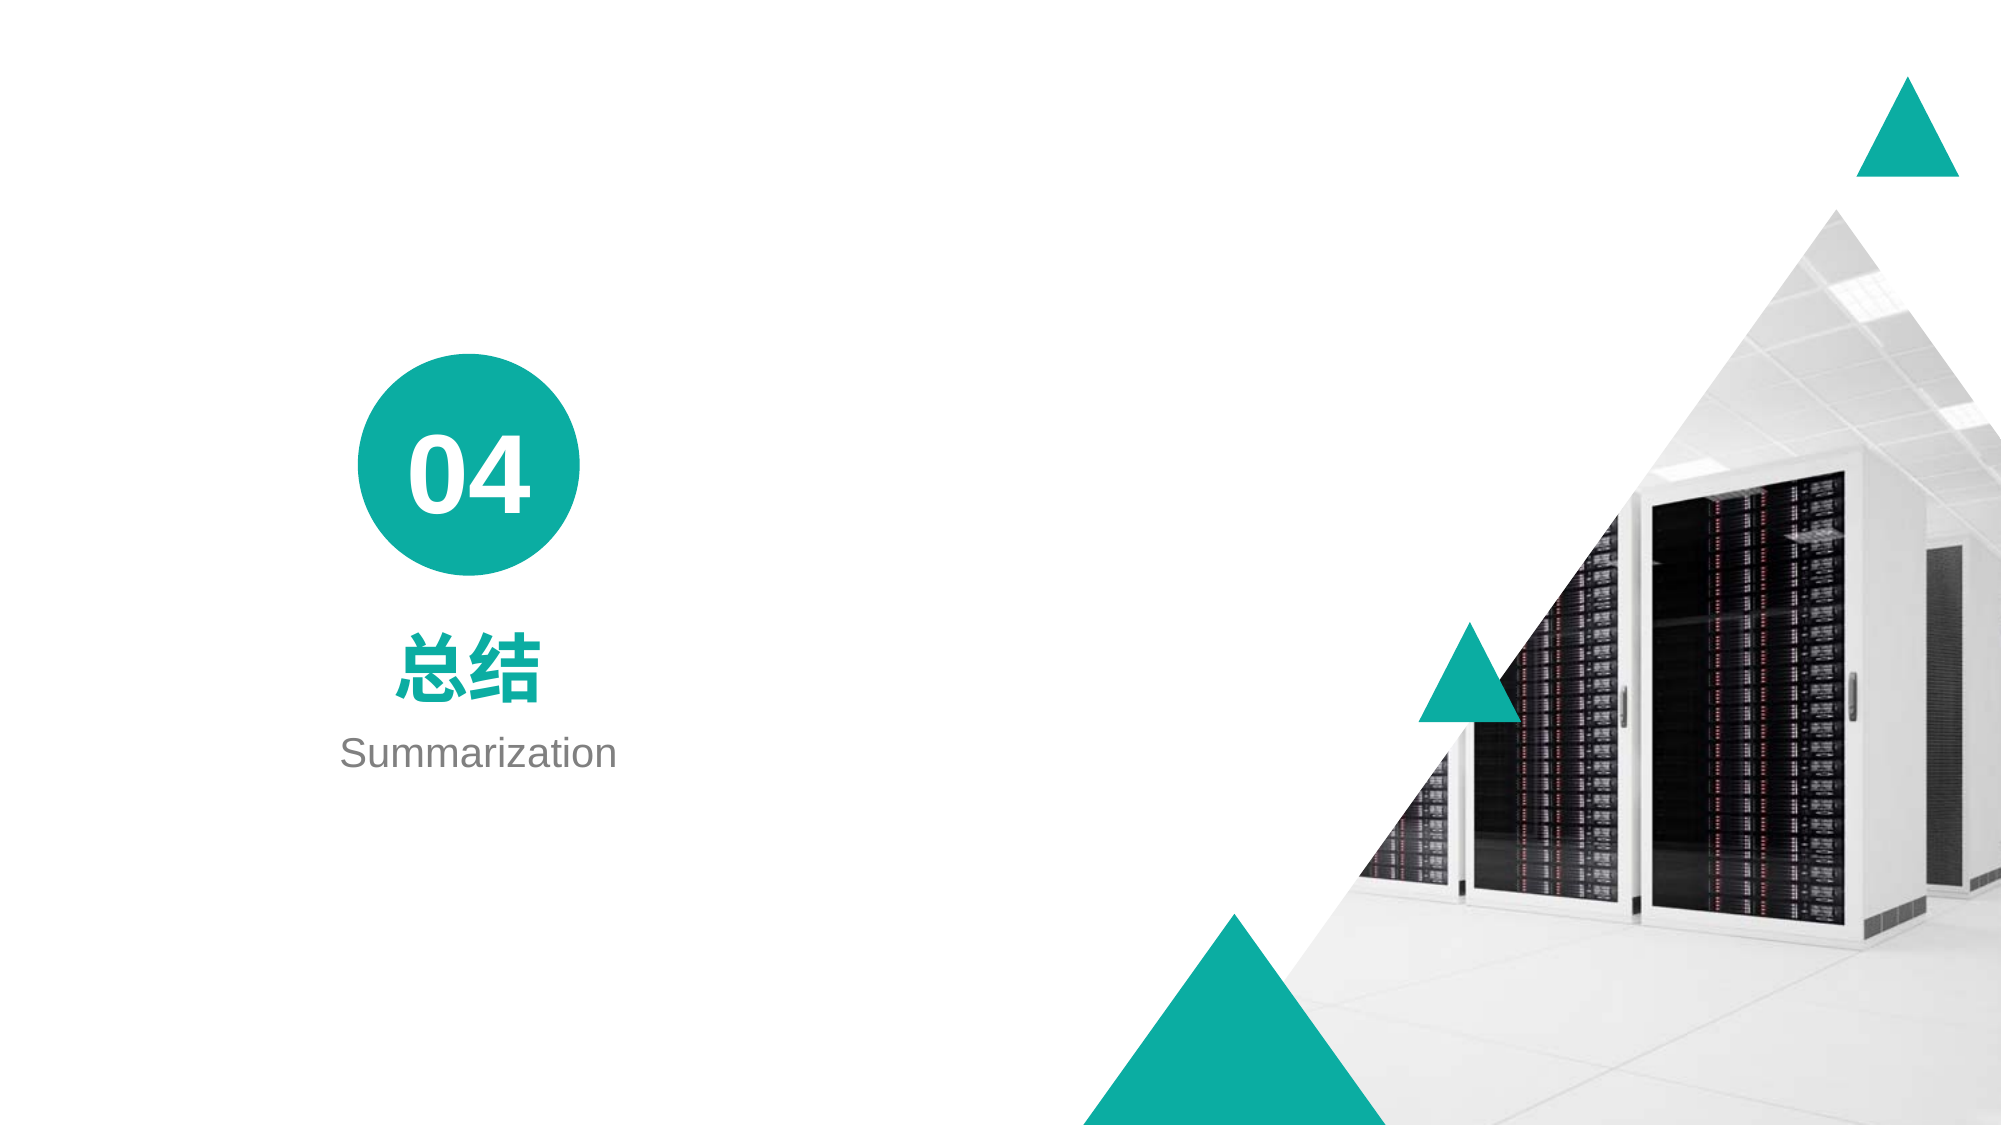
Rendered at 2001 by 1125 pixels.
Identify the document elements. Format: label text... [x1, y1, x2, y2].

text_box [1854, 74, 1961, 178]
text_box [357, 353, 580, 576]
text_box 总结 [306, 616, 631, 718]
picture [1181, 209, 2001, 1125]
text_box [1082, 986, 1181, 1125]
text_box Summarization [324, 718, 633, 834]
